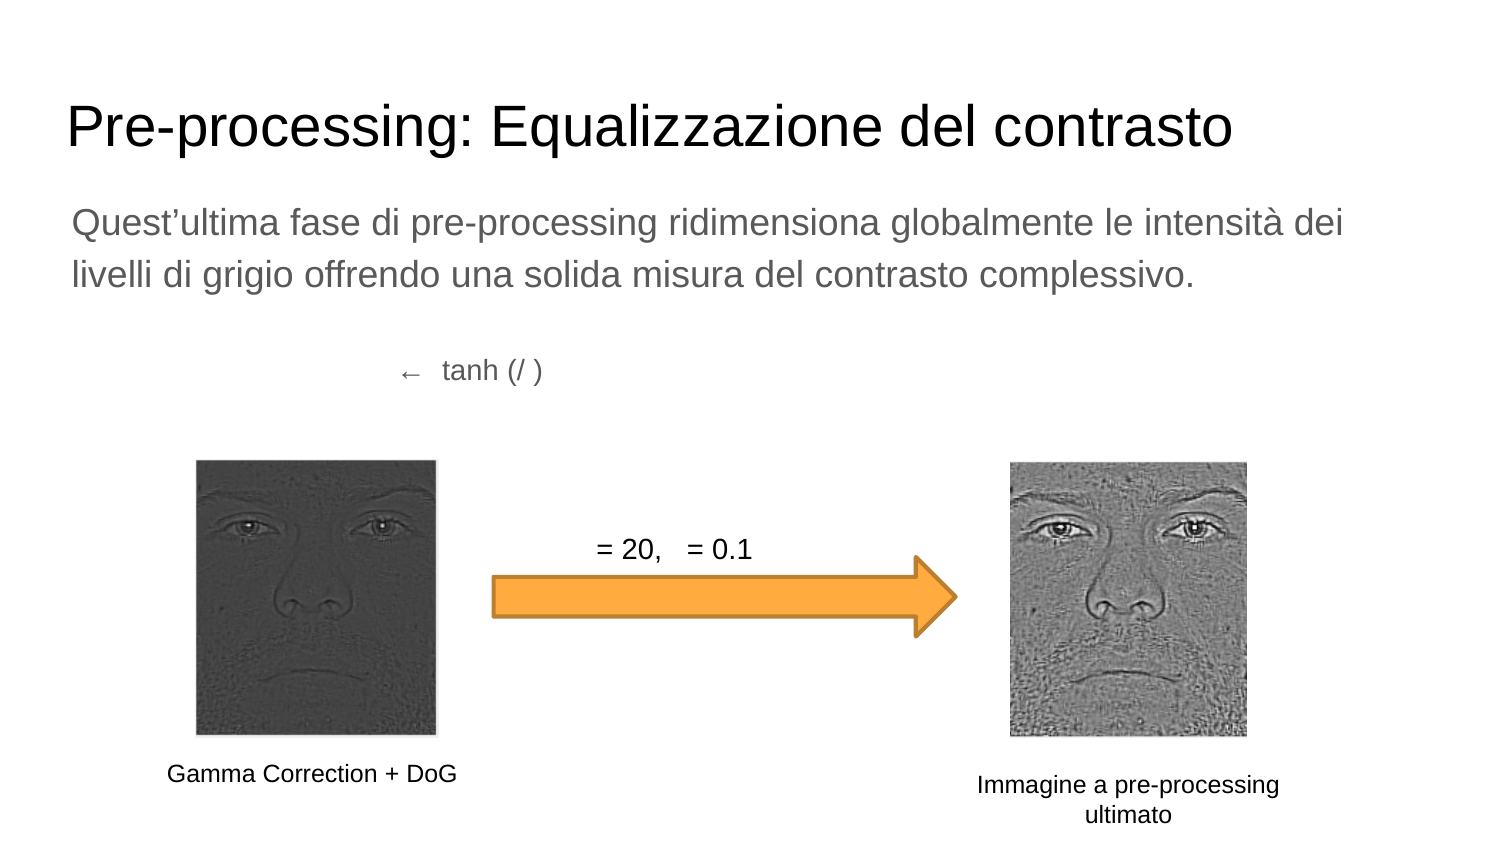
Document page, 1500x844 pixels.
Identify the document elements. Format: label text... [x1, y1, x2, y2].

text_box [491, 555, 958, 639]
text_box Immagine a pre-processing ultimato [932, 760, 1325, 836]
text_box Gamma Correction + DoG [120, 750, 506, 795]
picture [1010, 461, 1248, 738]
title Pre-processing: Equalizzazione del contrasto [51, 72, 1449, 167]
picture [195, 459, 440, 738]
